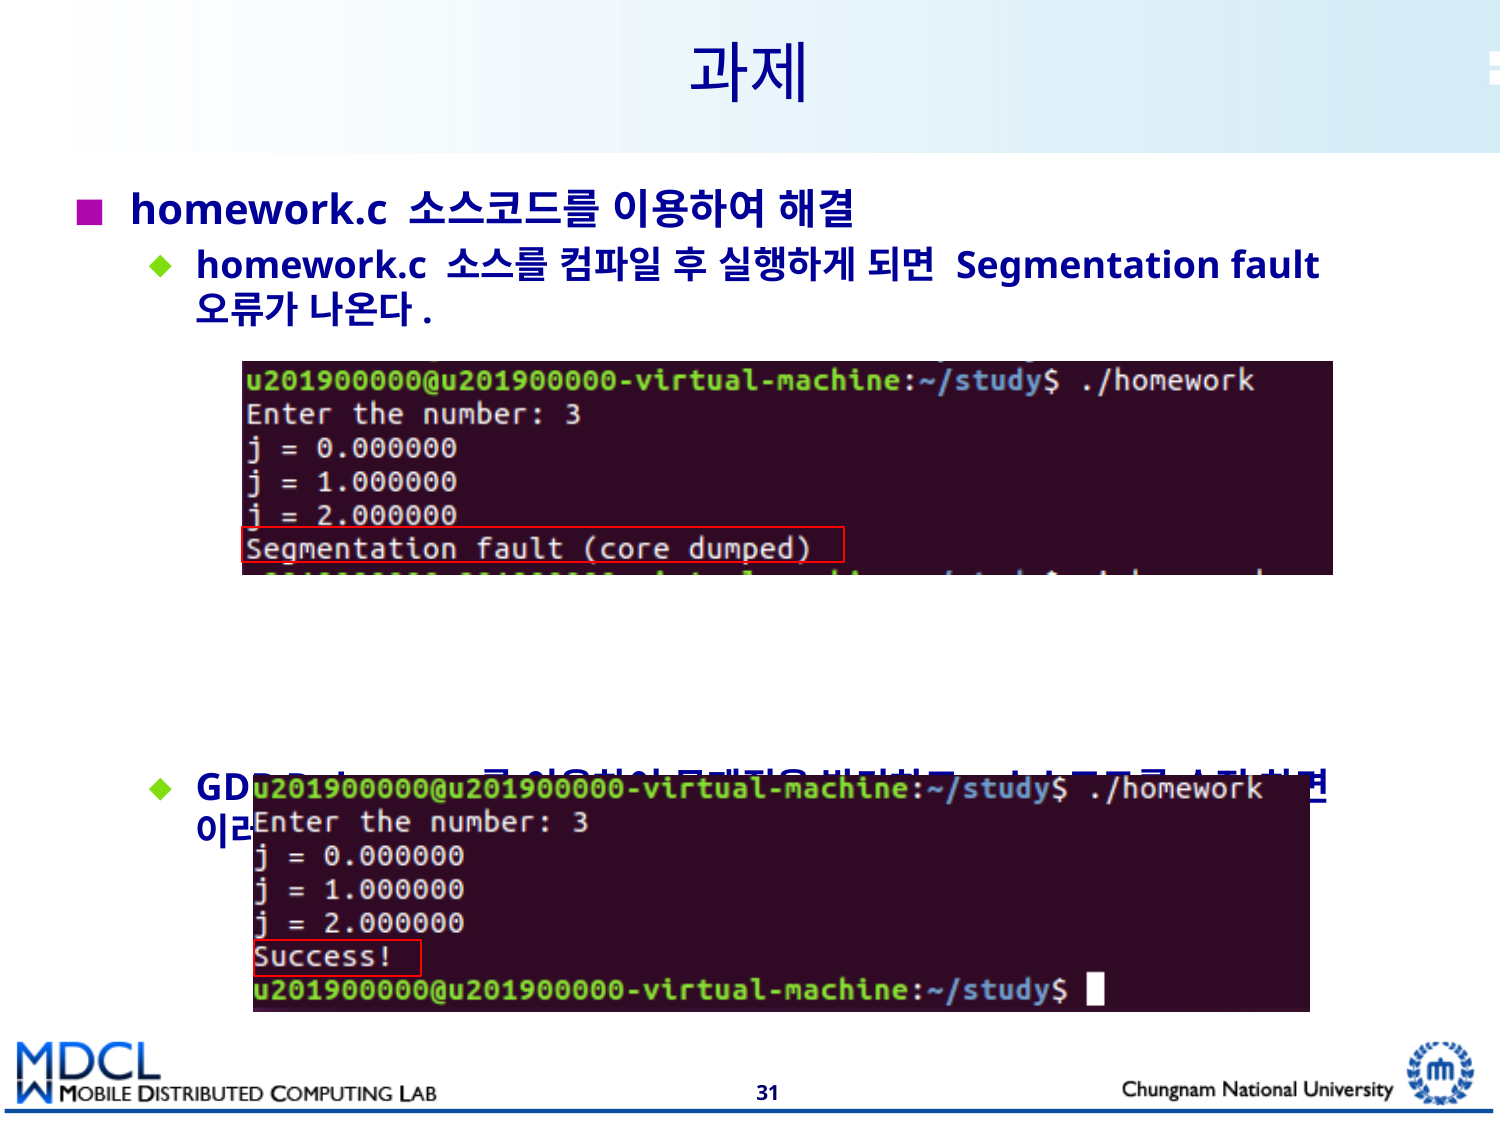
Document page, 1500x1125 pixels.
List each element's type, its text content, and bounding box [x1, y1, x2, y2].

title 과제 [75, 23, 1425, 129]
picture [0, 0, 1500, 153]
picture [253, 774, 1310, 1012]
picture [0, 1034, 1500, 1123]
list homework.c 소스코드를 이용하여 해결 homework.c 소스를 컴파일 후 실행하게 되면 Segmentation fault 오류가 나온다. GDB Debugger를 이용하여 문제점을 발견하고, 소스코드를 수정 하면 이러한 결과가 나온다. [58, 175, 1441, 1008]
picture [241, 361, 1333, 575]
